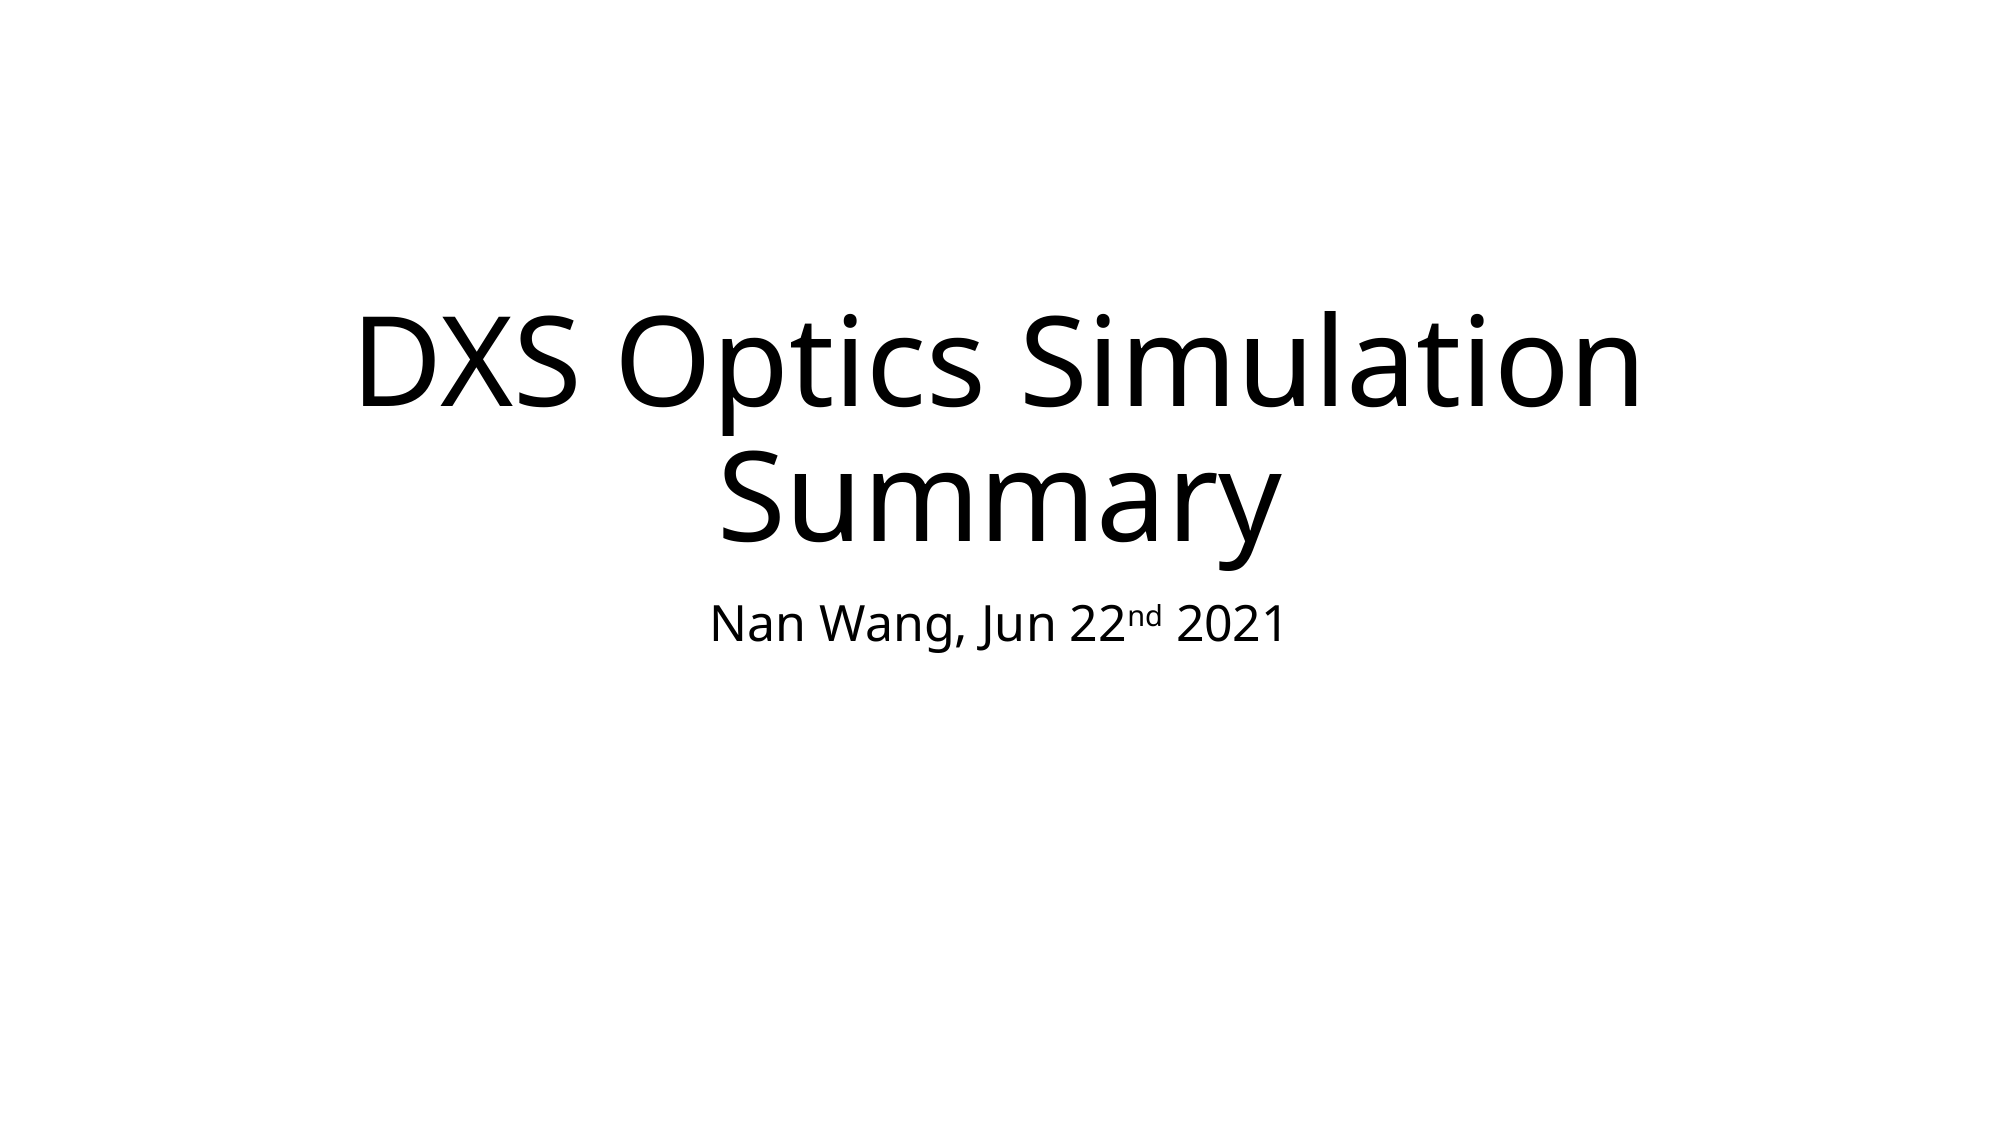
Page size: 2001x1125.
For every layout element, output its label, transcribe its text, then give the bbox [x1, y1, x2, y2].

title DXS Optics Simulation Summary [249, 184, 1750, 576]
subtitle Nan Wang, Jun 22nd 2021 [249, 590, 1750, 863]
